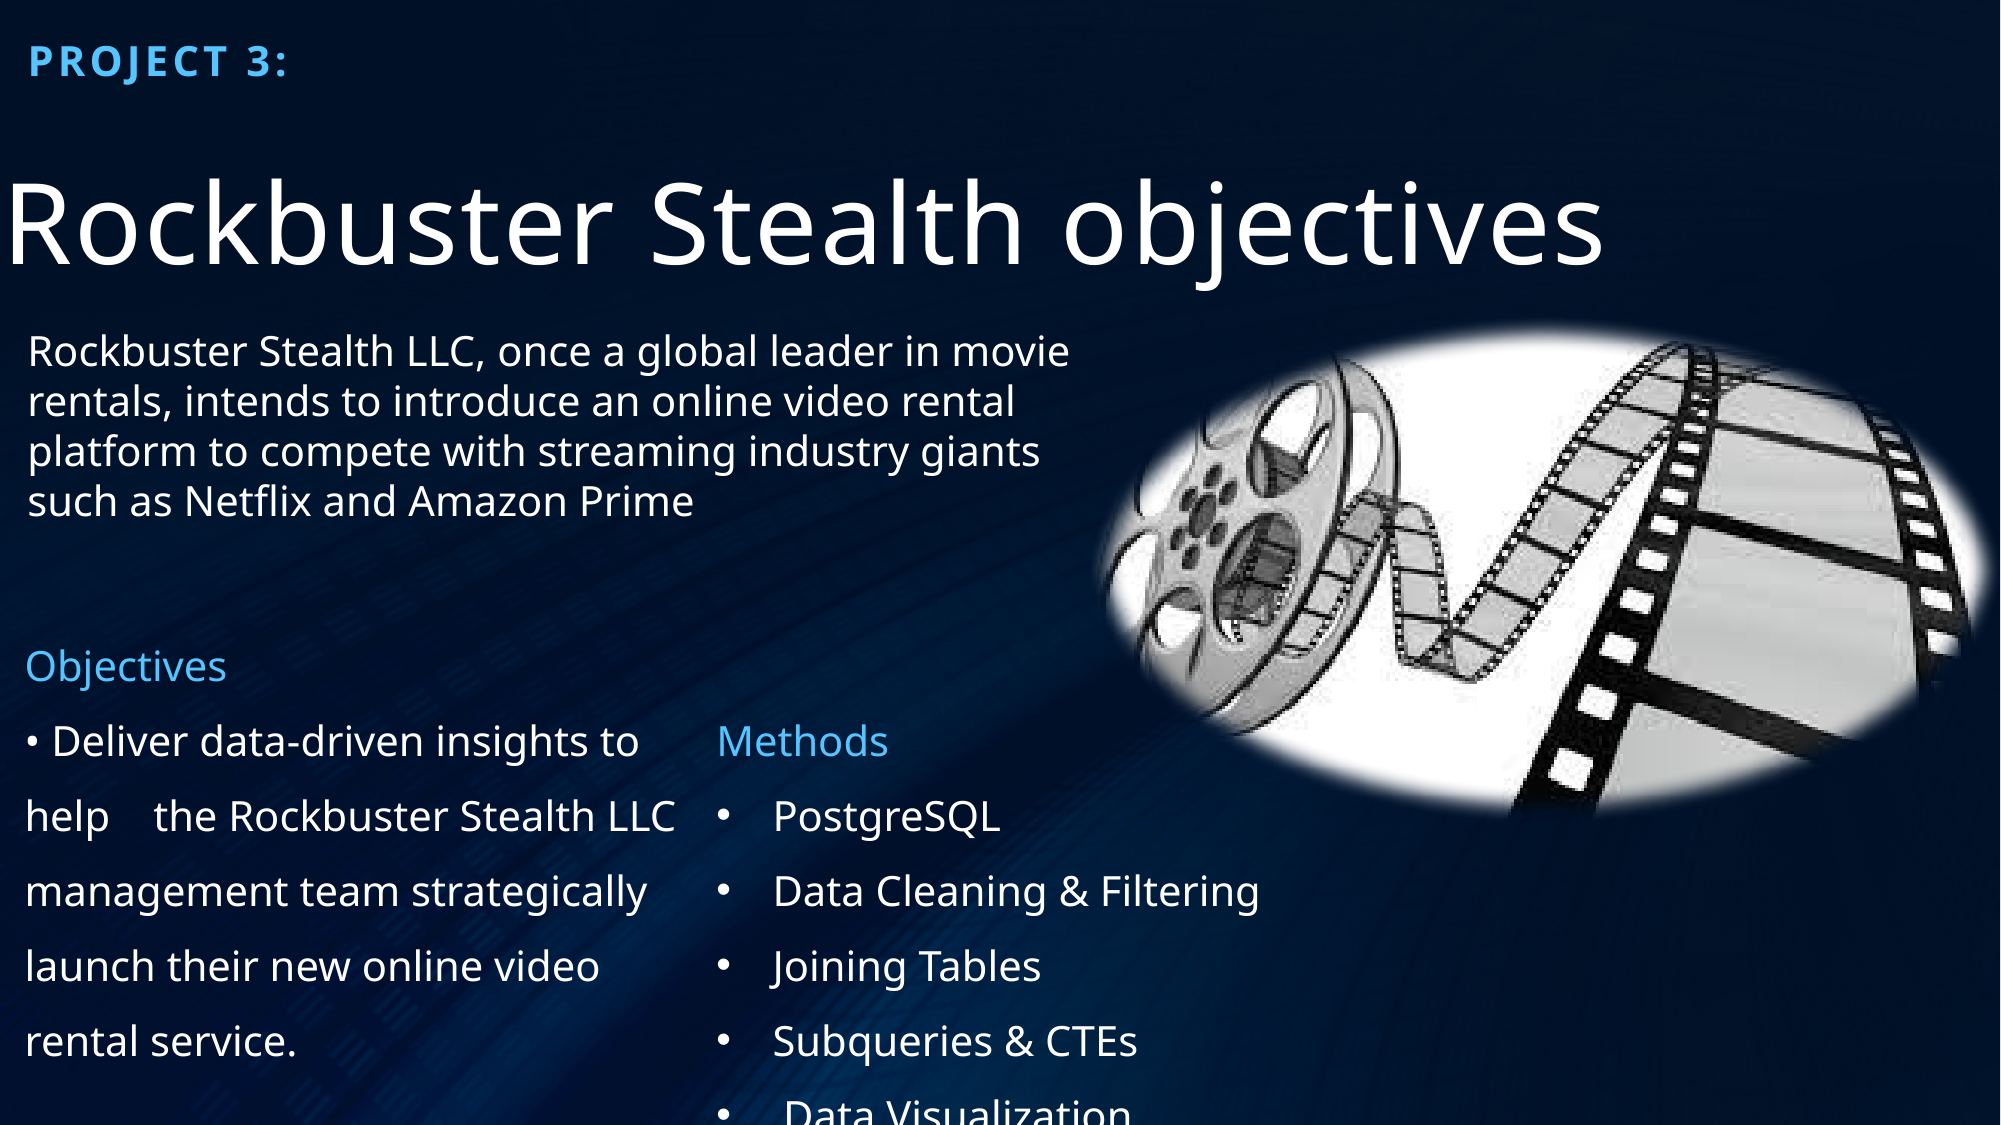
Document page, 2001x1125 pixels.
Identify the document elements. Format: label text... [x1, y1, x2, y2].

text_box Rockbuster Stealth objectives [0, 145, 1625, 297]
text_box Project 3: [12, 0, 737, 125]
picture [0, 0, 2001, 1125]
text_box Rockbuster Stealth LLC, once a global leader in movie rentals, intends to introduce an online video rental platform to compete with streaming industry giants such as Netflix and Amazon Prime [12, 316, 1087, 532]
text_box Objectives • Deliver data-driven insights to help the Rockbuster Stealth LLC management team strategically launch their new online video rental service. Methods PostgreSQL Data Cleaning & Filtering Joining Tables Subqueries & CTEs Data Visualization [9, 606, 1423, 1125]
